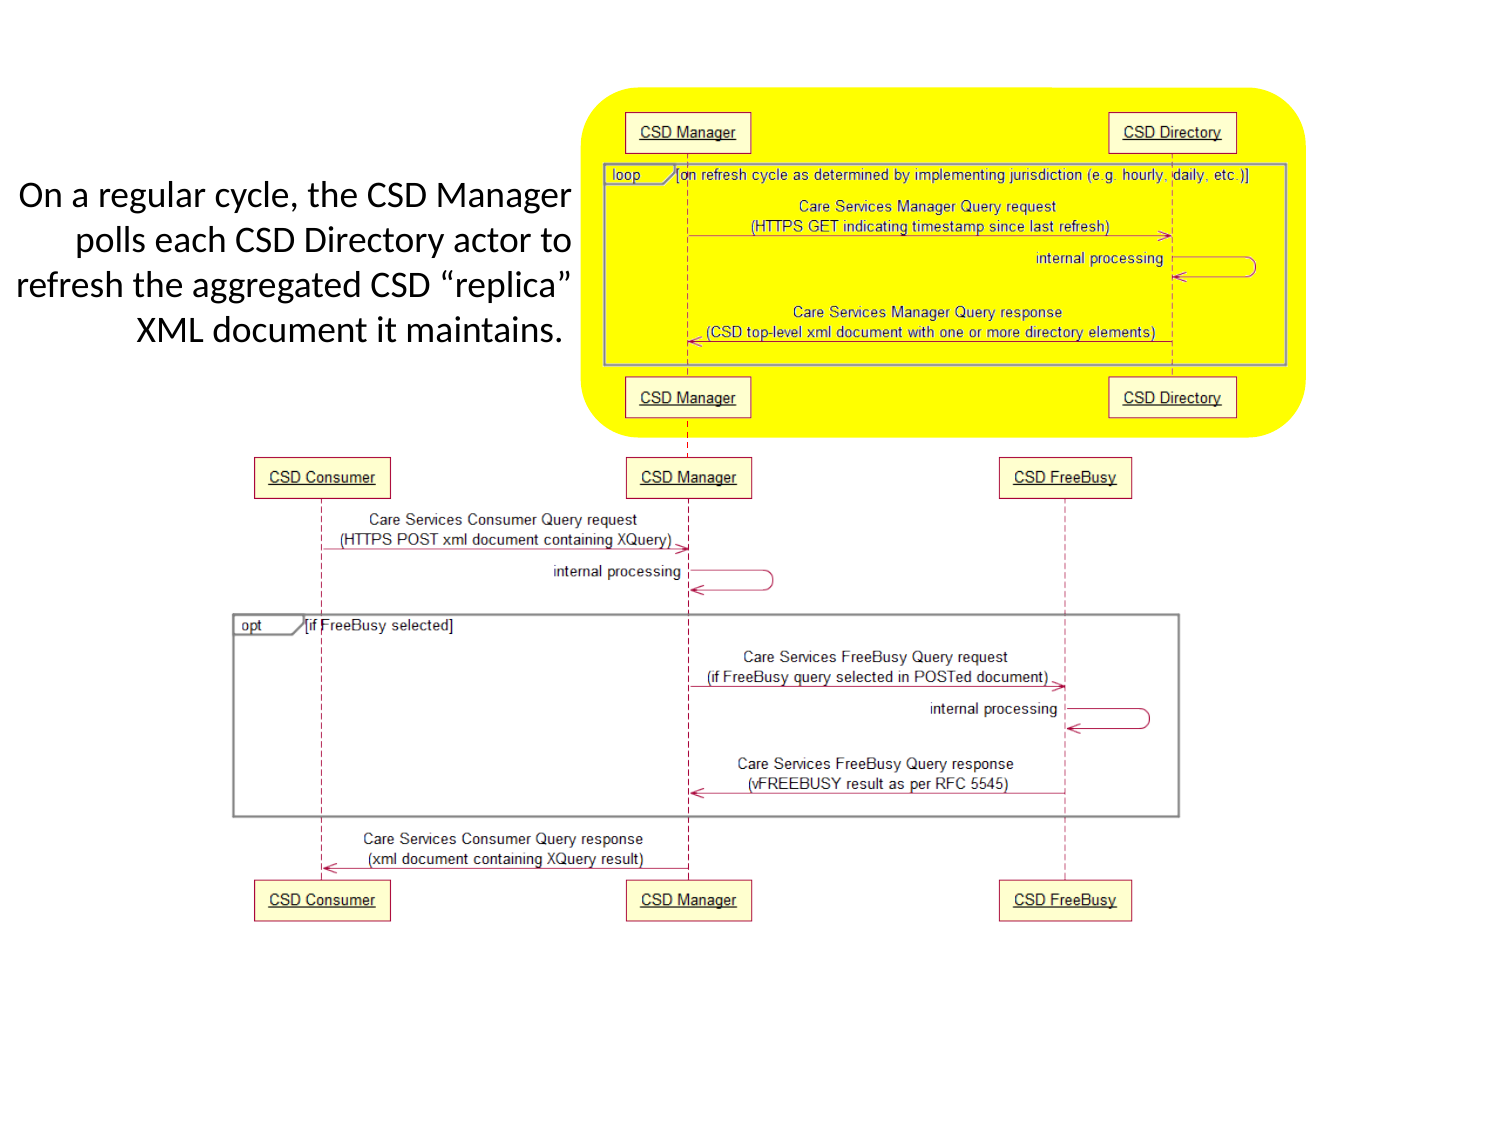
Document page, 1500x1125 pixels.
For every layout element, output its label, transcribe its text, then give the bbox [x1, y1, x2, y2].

text_box [578, 116, 586, 162]
text_box On a regular cycle, the CSD Manager polls each CSD Directory actor to refresh the aggregated CSD “replica” XML document it maintains. [0, 162, 586, 358]
picture [220, 444, 1191, 930]
picture [591, 99, 1296, 429]
text_box [602, 85, 1285, 98]
text_box [1301, 117, 1308, 408]
text_box [578, 358, 586, 409]
